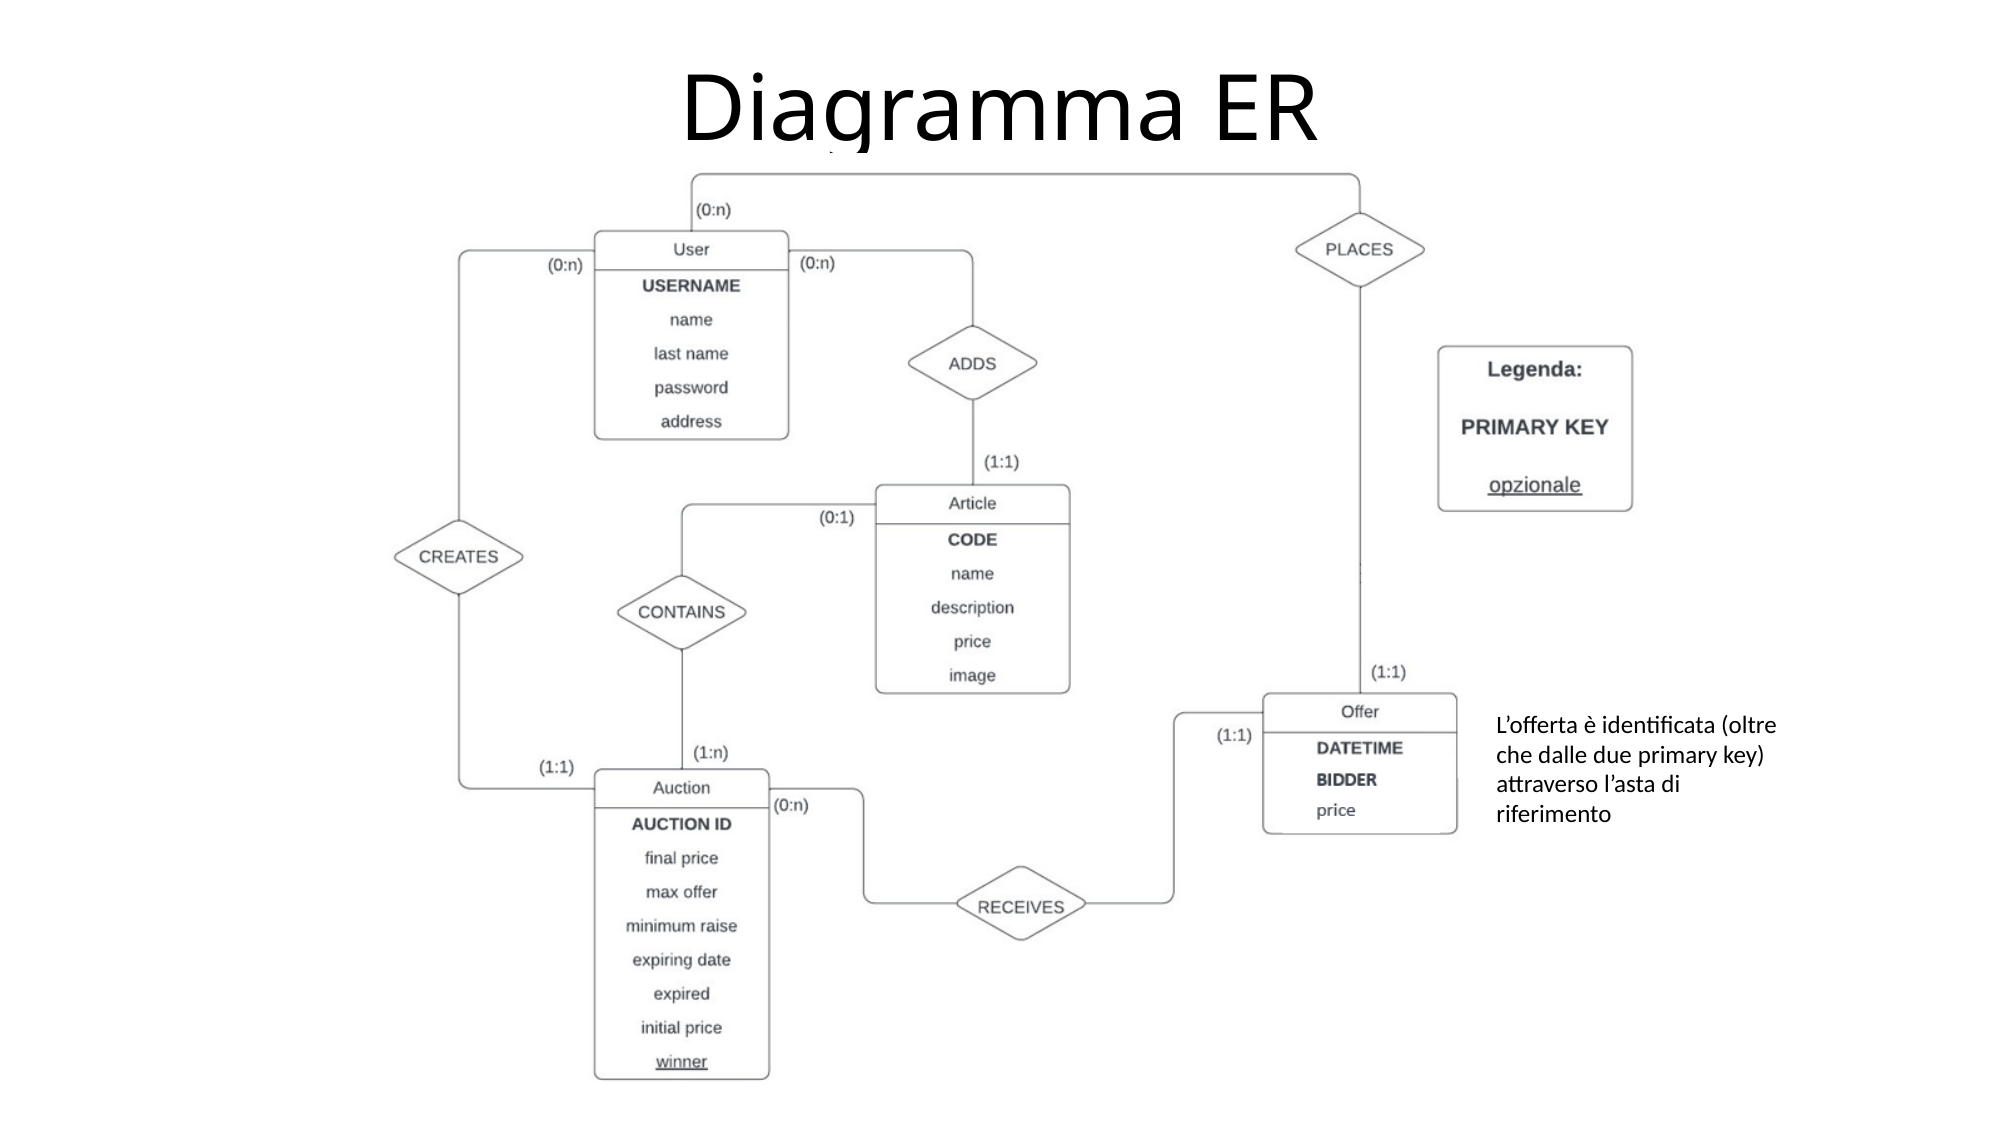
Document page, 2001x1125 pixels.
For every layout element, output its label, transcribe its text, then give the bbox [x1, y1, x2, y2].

text_box Diagramma ER [249, 45, 1750, 176]
text_box L’offerta è identificata (oltre che dalle due primary key) attraverso l’asta di riferimento [1669, 700, 1816, 836]
picture [364, 153, 1669, 1100]
